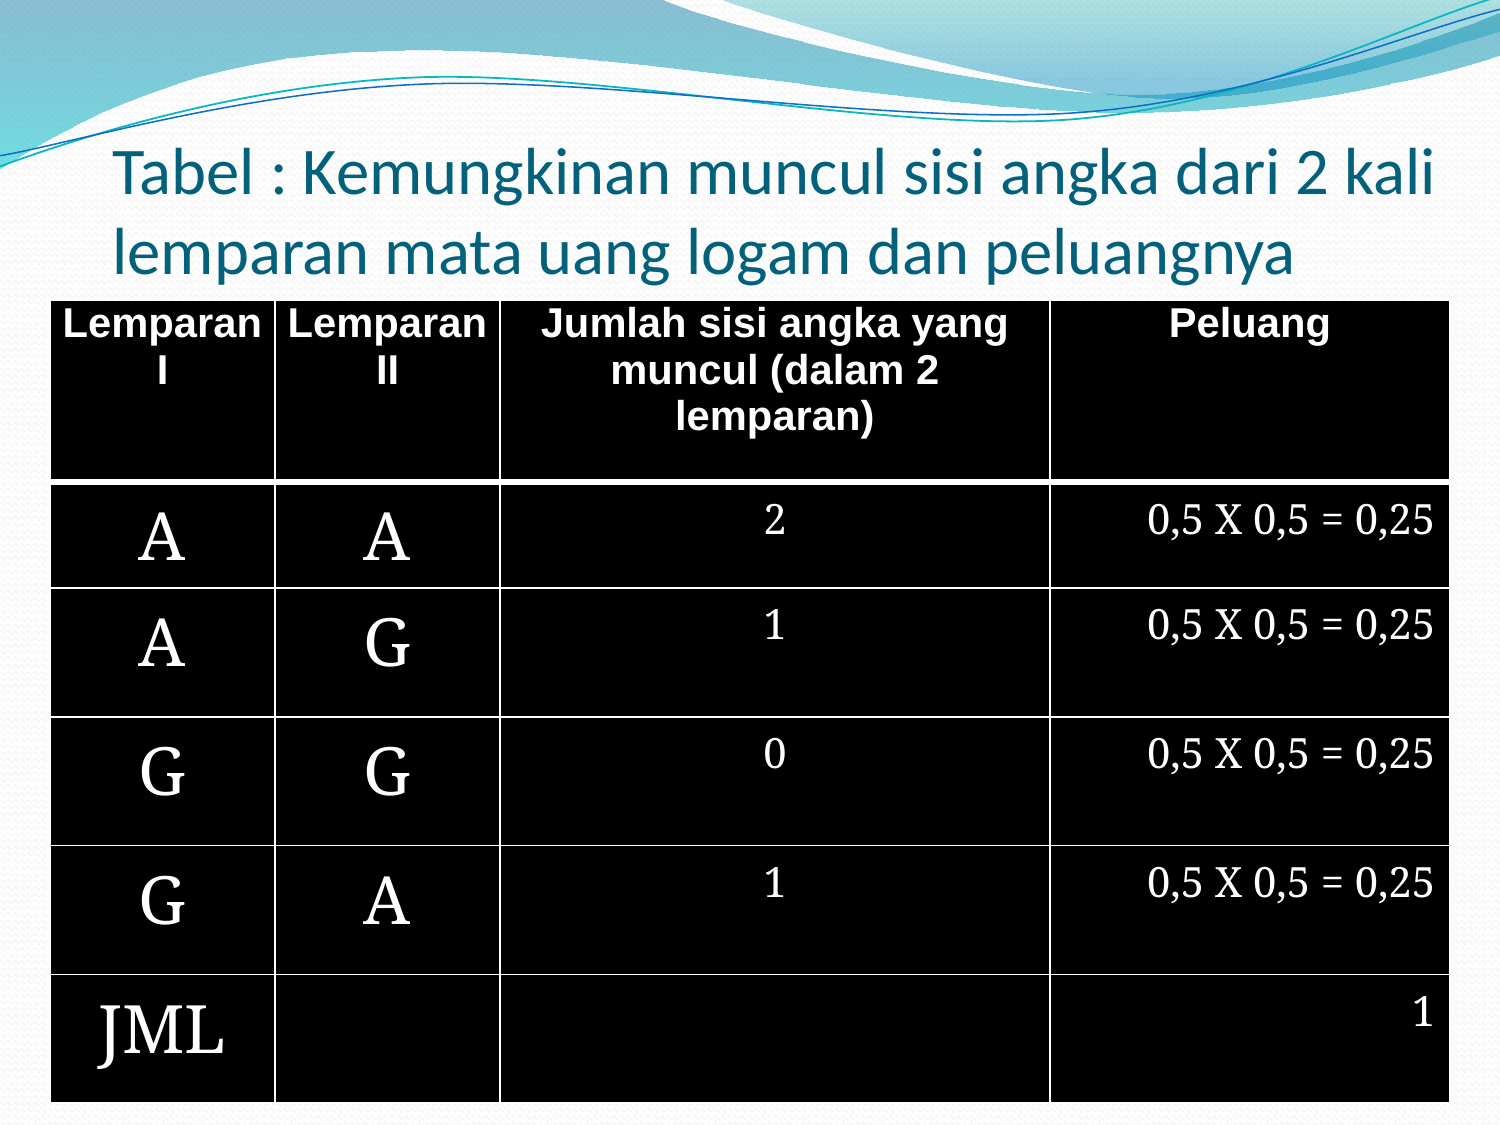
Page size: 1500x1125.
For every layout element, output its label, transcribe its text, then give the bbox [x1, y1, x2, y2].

table_cell G [276, 589, 499, 716]
table_cell 1 [501, 589, 1049, 716]
table_cell G [276, 718, 499, 845]
table_cell 0 [501, 718, 1049, 845]
table_cell 0,5 X 0,5 = 0,25 [1051, 485, 1449, 587]
table_header Lemparan I [51, 301, 274, 479]
table_cell A [51, 589, 274, 716]
table_cell [501, 975, 1049, 1102]
table_cell 1 [501, 846, 1049, 974]
table_cell JML [51, 975, 274, 1102]
table_cell G [51, 718, 274, 845]
table_header Lemparan II [276, 301, 499, 479]
table_header Peluang [1051, 301, 1449, 479]
table_cell A [276, 846, 499, 974]
table_cell 0,5 X 0,5 = 0,25 [1051, 846, 1449, 974]
title Tabel : Kemungkinan muncul sisi angka dari 2 kali lemparan mata uang logam dan peluangnya [112, 50, 1438, 288]
table_cell 1 [1051, 975, 1449, 1102]
table_cell [276, 975, 499, 1102]
table_cell A [51, 485, 274, 587]
table_cell G [51, 846, 274, 974]
table_cell A [276, 485, 499, 587]
table_cell 2 [501, 485, 1049, 587]
table_cell 0,5 X 0,5 = 0,25 [1051, 589, 1449, 716]
table_header Jumlah sisi angka yang muncul (dalam 2 lemparan) [501, 301, 1049, 479]
table_cell 0,5 X 0,5 = 0,25 [1051, 718, 1449, 845]
